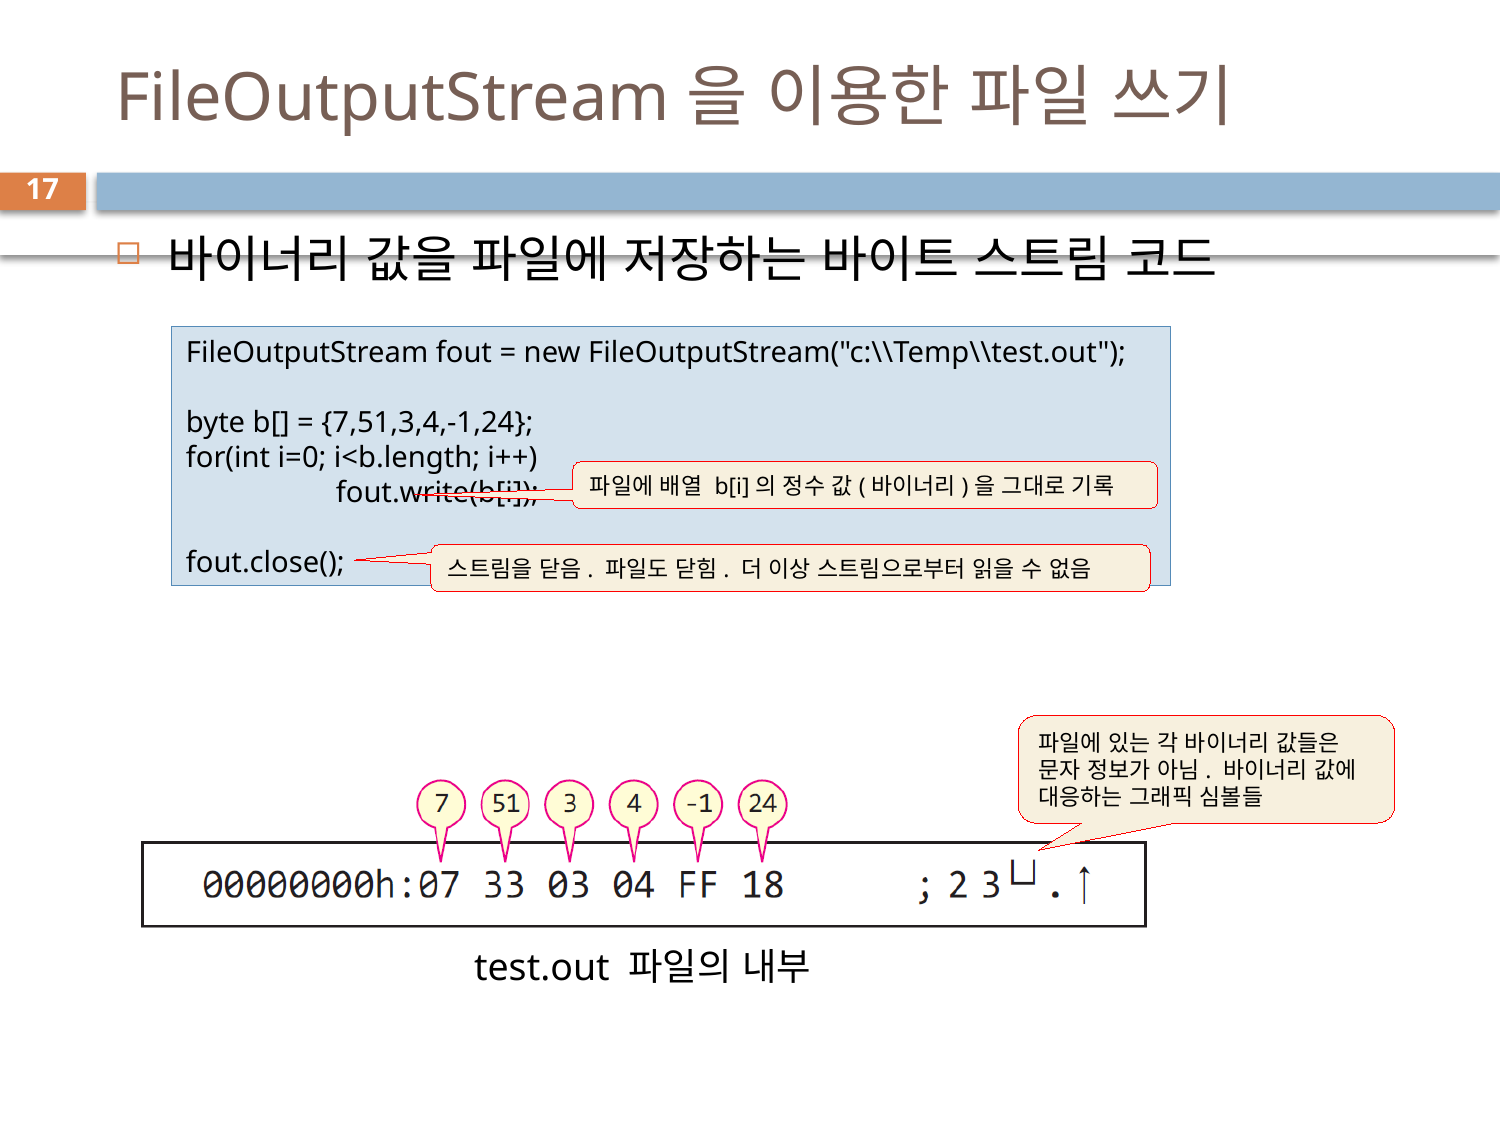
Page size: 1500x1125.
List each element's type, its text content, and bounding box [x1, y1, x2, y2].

picture [115, 774, 1171, 944]
title FileOutputStream을 이용한 파일 쓰기 [100, 37, 1438, 149]
text_box 파일에 배열 b[i]의 정수 값(바이너리)을 그대로 기록 [414, 461, 1158, 509]
text_box test.out 파일의 내부 [459, 954, 827, 995]
list 바이너리 값을 파일에 저장하는 바이트 스트림 코드 [100, 219, 1438, 1047]
slide_number 17 [0, 170, 87, 211]
text_box 스트림을 닫음. 파일도 닫힘. 더 이상 스트림으로부터 읽을 수 없음 [354, 544, 1151, 592]
text_box FileOutputStream fout = new FileOutputStream("c:\\Temp\\test.out"); byte b[] = {7,51,3,4,-1,24}; for(int i=0; i<b.length; i++) fout.write(b[i]); fout.close(); [171, 326, 1171, 586]
text_box 파일에 있는 각 바이너리 값들은 문자 정보가 아님. 바이너리 값에 대응하는 그래픽 심볼들 [1018, 715, 1395, 824]
